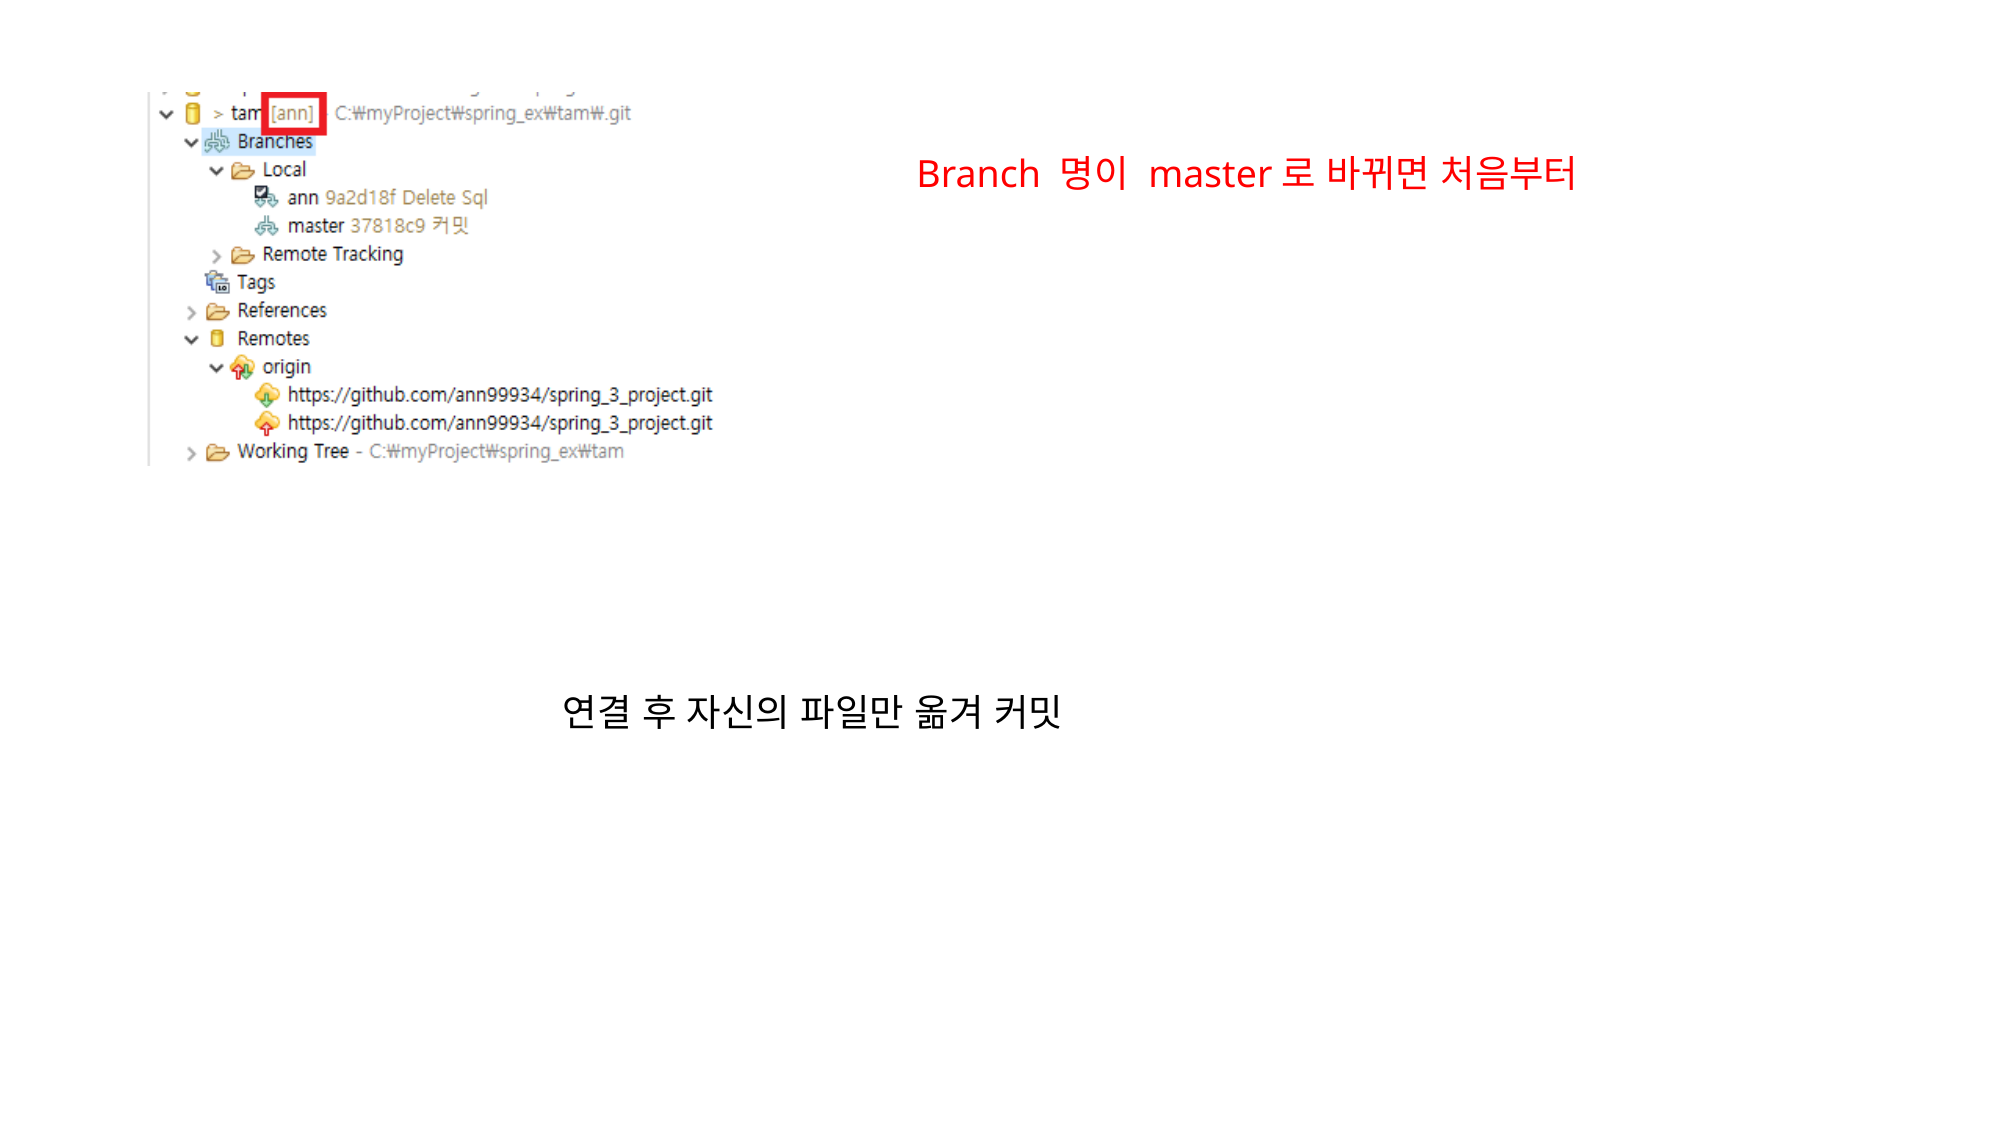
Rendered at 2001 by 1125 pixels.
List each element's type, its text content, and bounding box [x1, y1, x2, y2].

text_box 연결 후 자신의 파일만 옮겨 커밋 [547, 681, 1348, 741]
text_box Branch 명이 master로 바뀌면 처음부터 [901, 142, 1594, 202]
picture [147, 92, 736, 466]
